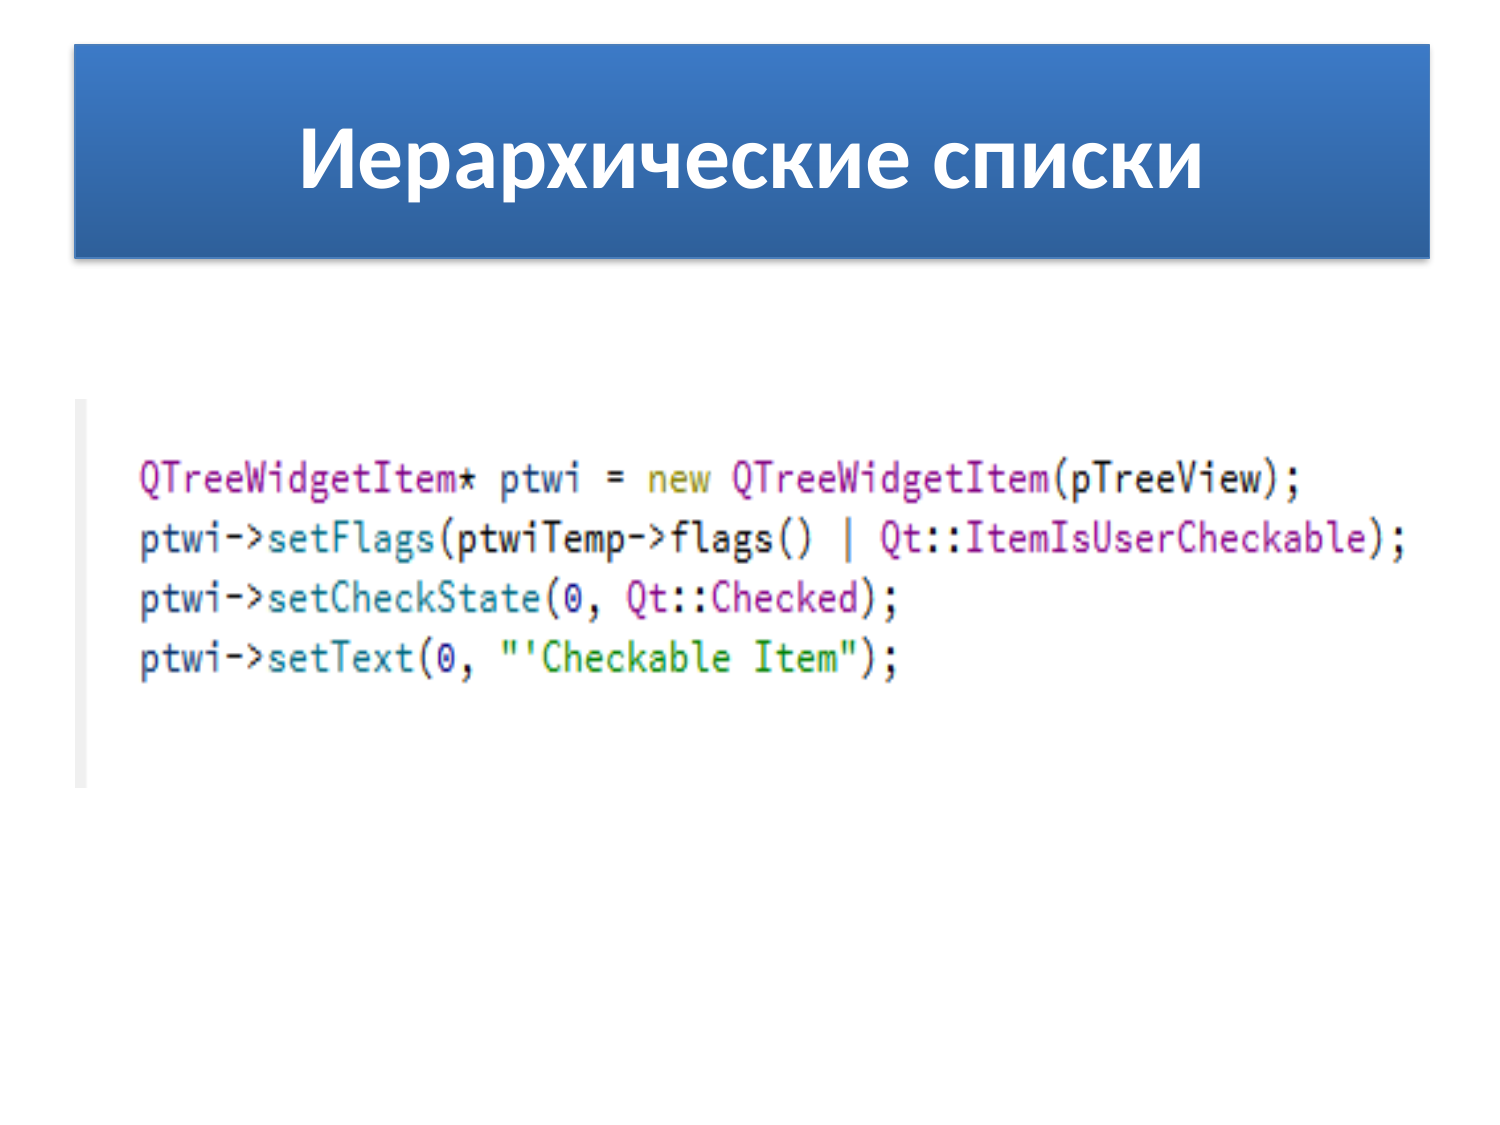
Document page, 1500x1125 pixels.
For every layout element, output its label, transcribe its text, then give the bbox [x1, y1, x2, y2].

picture [74, 399, 1451, 788]
title Иерархические списки [74, 44, 1430, 259]
